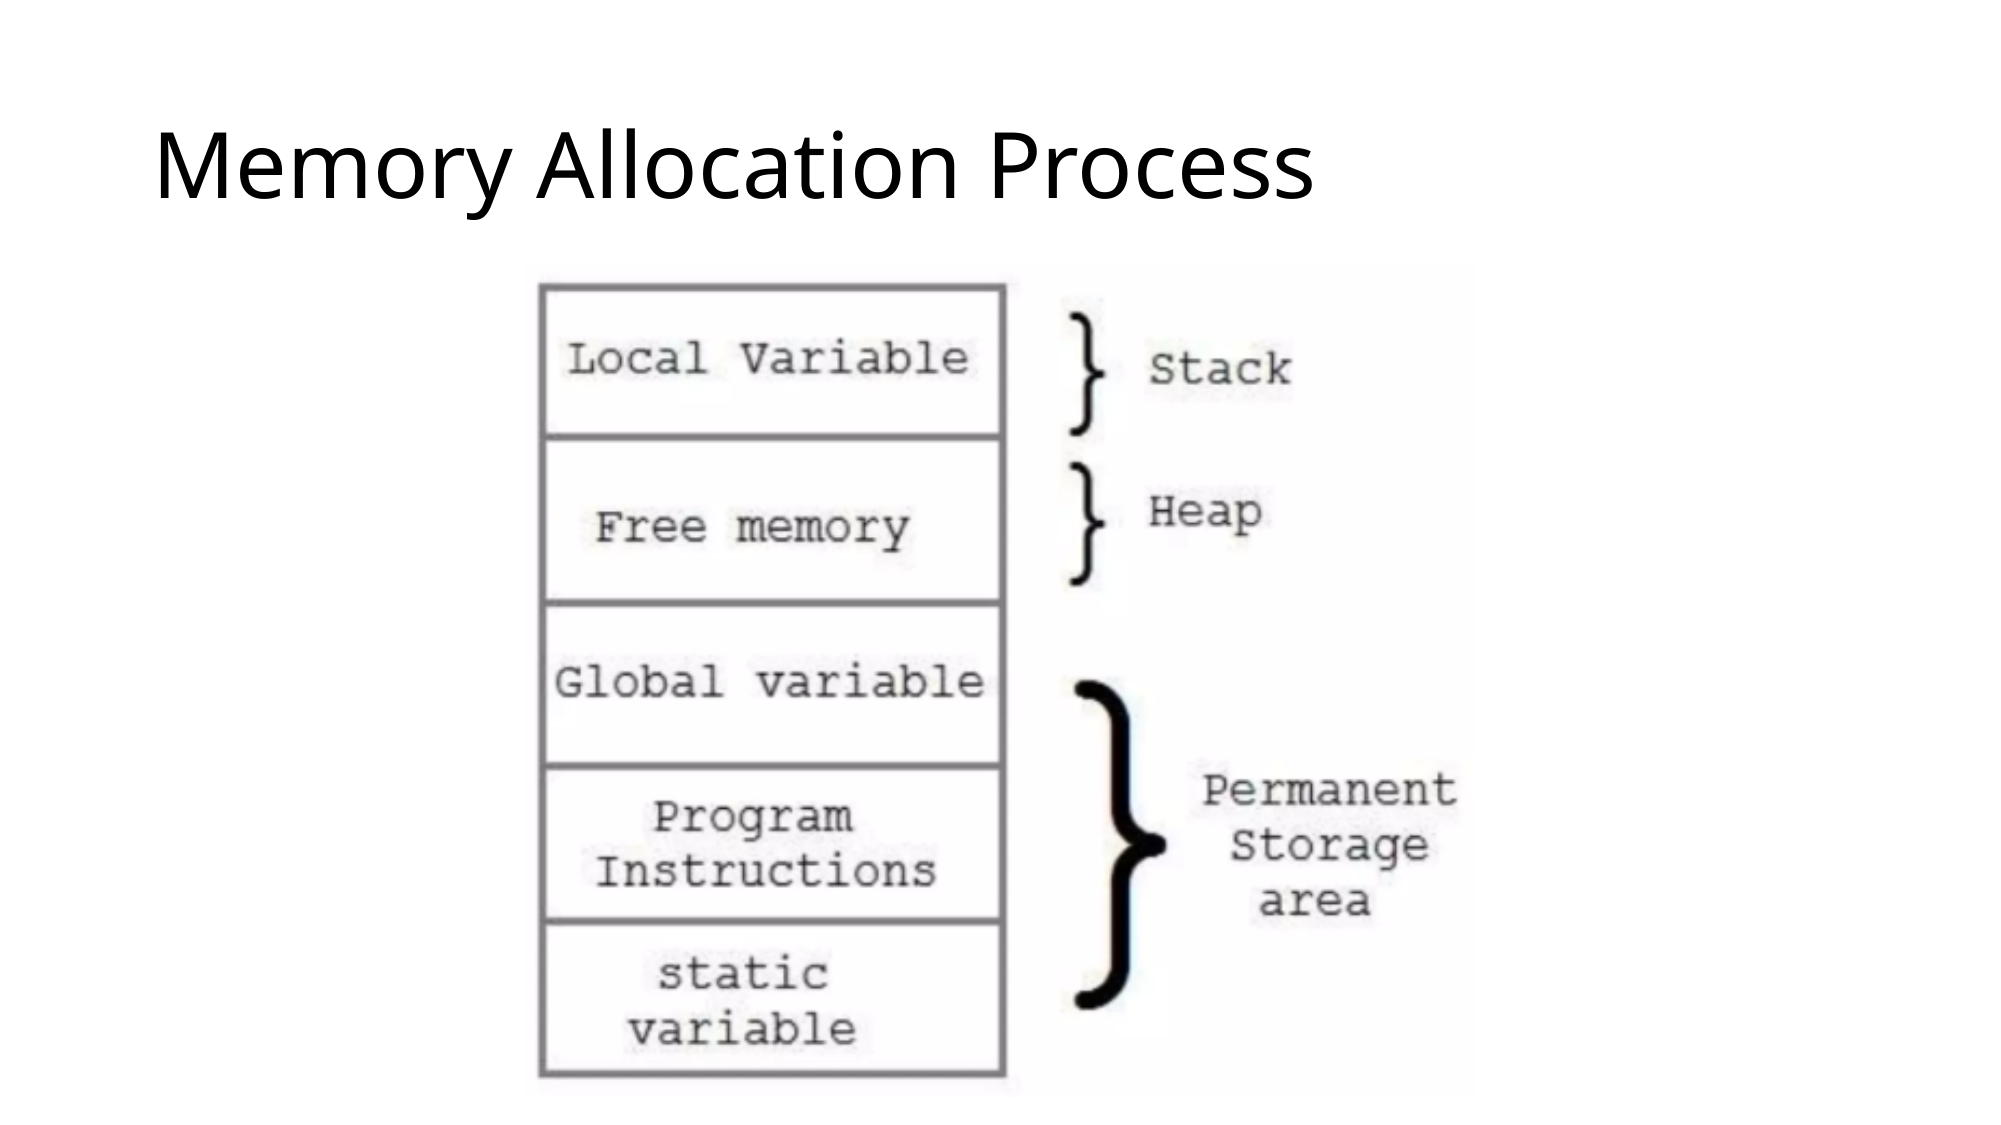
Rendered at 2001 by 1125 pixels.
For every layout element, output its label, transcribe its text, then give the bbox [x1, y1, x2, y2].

title Memory Allocation Process [137, 59, 1863, 278]
picture [525, 262, 1475, 1097]
